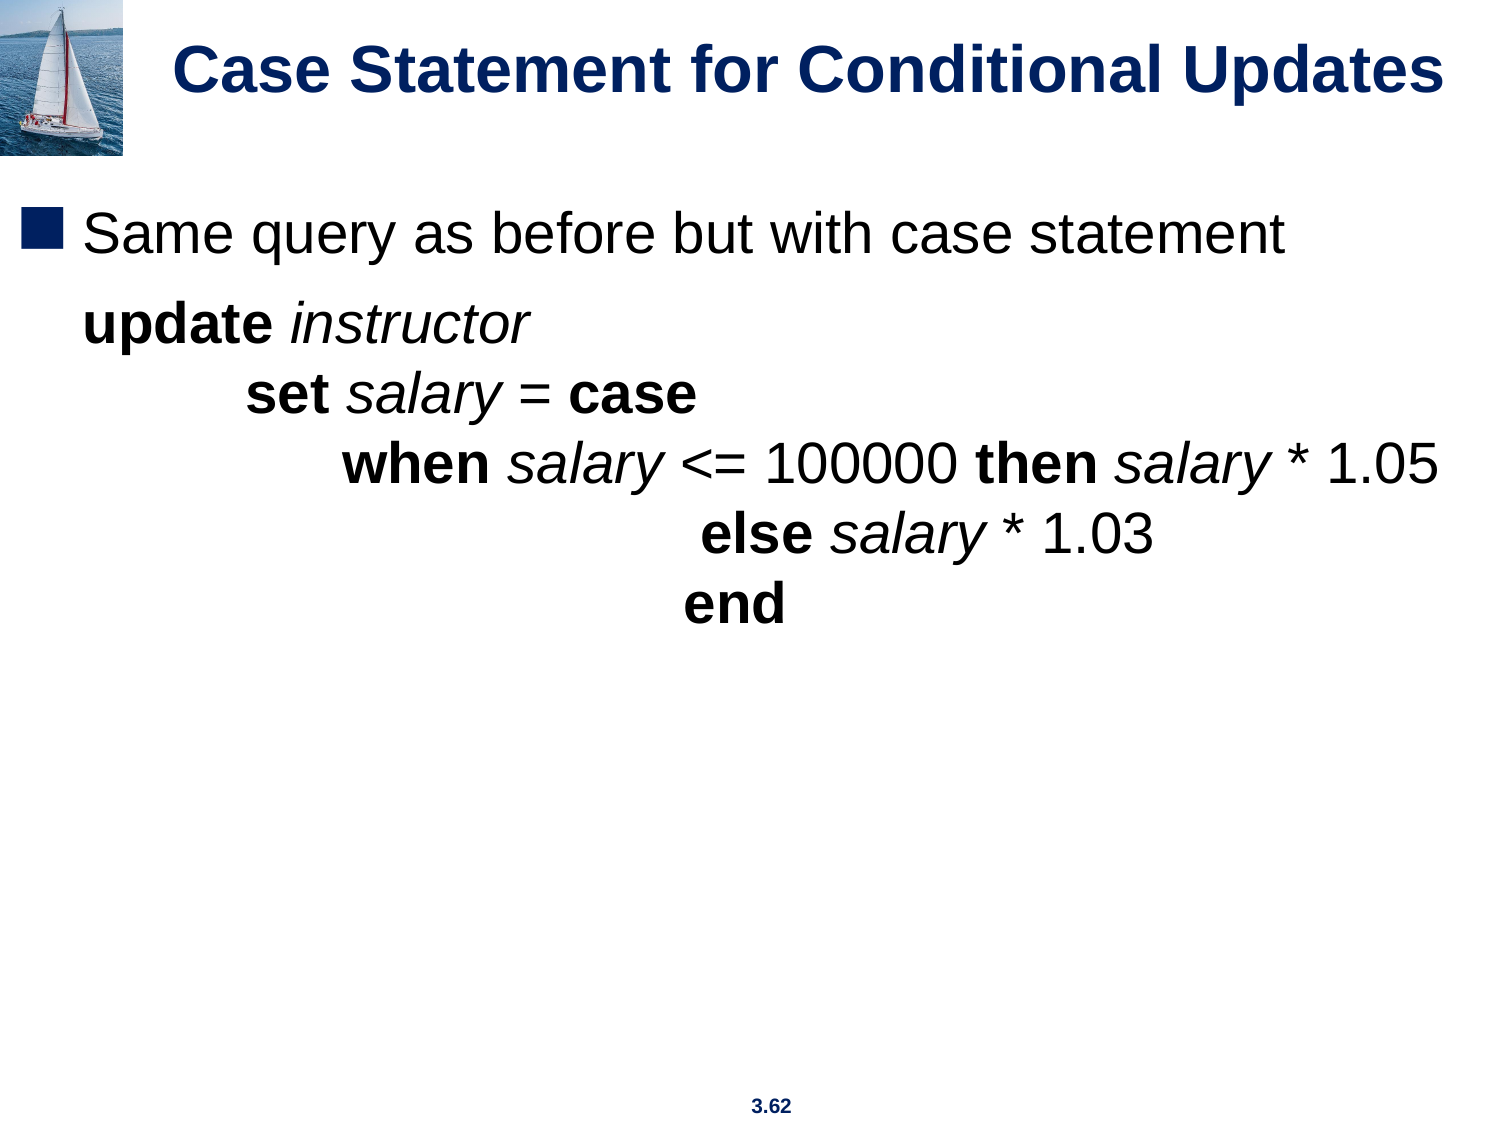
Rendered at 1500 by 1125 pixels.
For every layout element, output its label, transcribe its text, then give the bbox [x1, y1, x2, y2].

list Same query as before but with case statement update instructor set salary = case when salary <= 100000 then salary * 1.05 else salary * 1.03 end [11, 187, 1472, 1073]
picture [0, 0, 123, 156]
title Case Statement for Conditional Updates [146, 13, 1473, 114]
